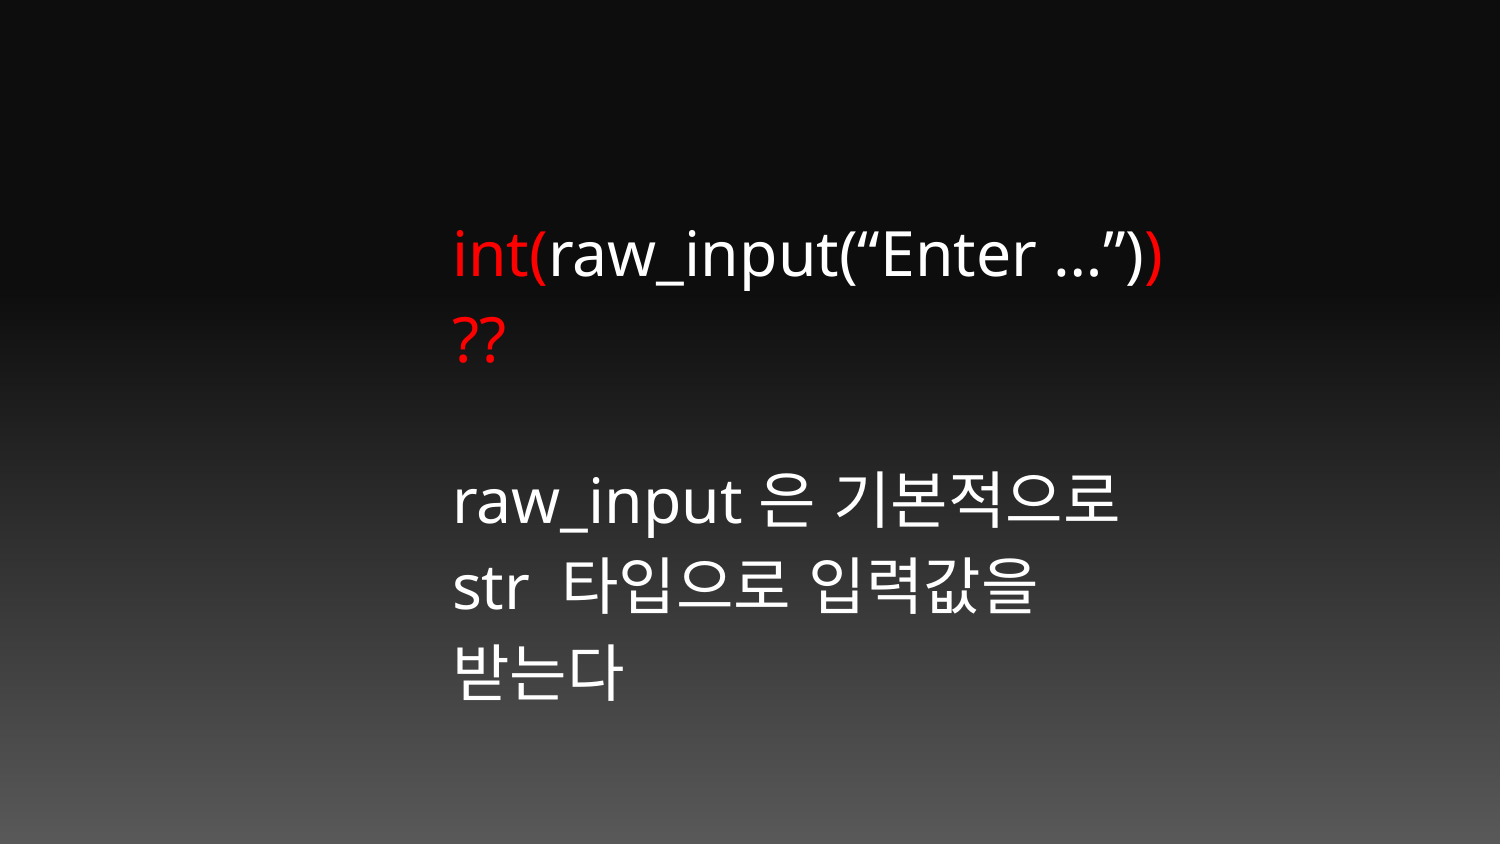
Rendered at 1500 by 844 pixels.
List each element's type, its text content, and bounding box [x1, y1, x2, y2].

text_box raw_input은 기본적으로 str 타입으로 입력값을 받는다 [437, 435, 1188, 652]
text_box int(raw_input(“Enter …”)) ?? [437, 187, 1188, 305]
